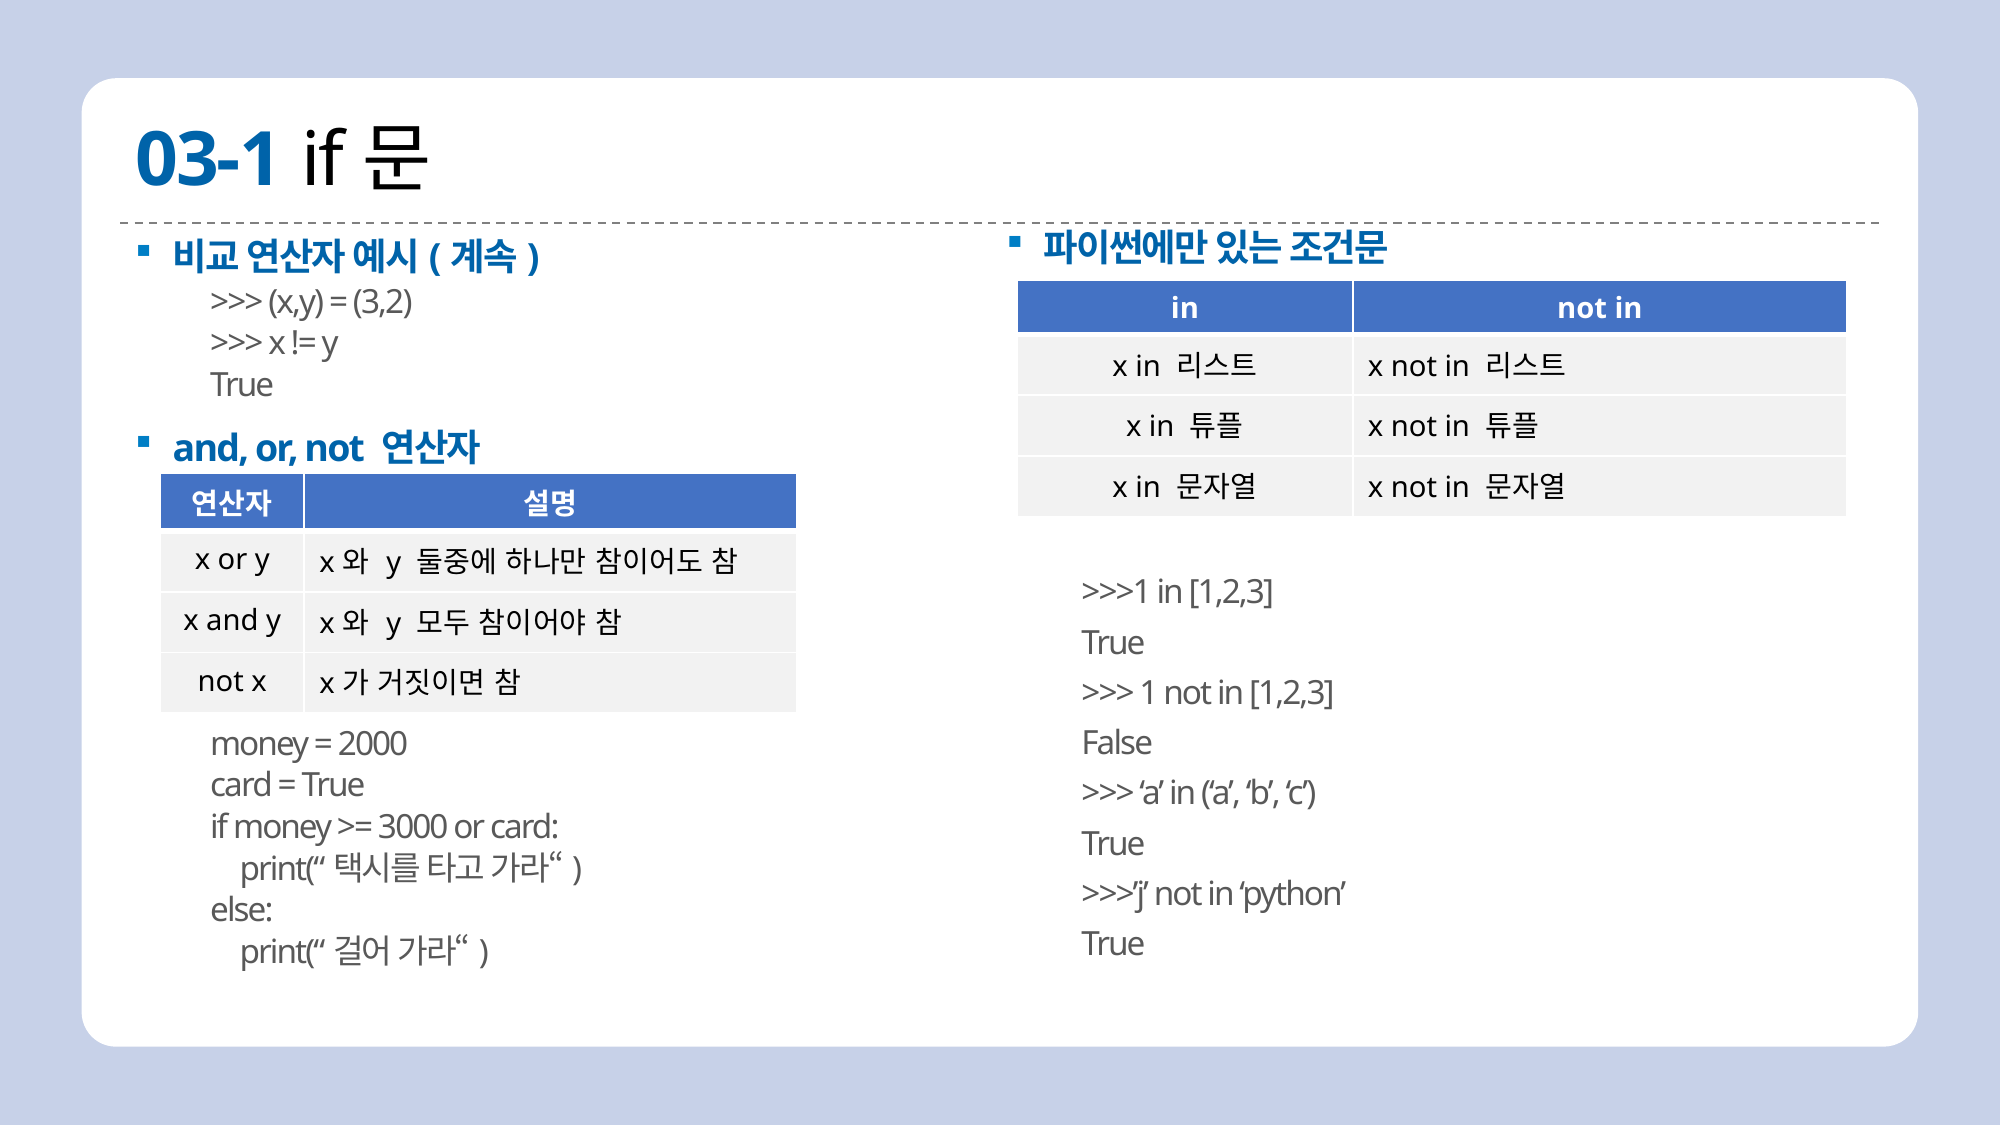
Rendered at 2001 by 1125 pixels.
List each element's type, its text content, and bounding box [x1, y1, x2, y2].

table_cell x in 튜플 [1018, 396, 1352, 455]
table_header 연산자 [161, 474, 303, 528]
table_header in [1018, 281, 1352, 332]
table_cell x와 y 모두 참이어야 참 [305, 593, 796, 652]
table_cell x와 y 둘중에 하나만 참이어도 참 [305, 534, 796, 591]
table_cell x and y [161, 593, 303, 652]
table_cell not x [161, 653, 303, 712]
text_box 비교 연산자 예시(계속) >>> (x,y) = (3,2) >>> x != y True and, or, not 연산자 money = 2000 card = True if money >= 3000 or card: print(“택시를 타고 가라“) else: print(“걸어 가라“) [120, 225, 992, 1013]
list 파이썬에만 있는 조건문 >>>1 in [1,2,3] True >>> 1 not in [1,2,3] False >>> ‘a’ in (‘a’, ‘b’, ‘c’) True >>>’j’ not in ‘python’ True [992, 230, 1880, 982]
table_header not in [1354, 281, 1846, 332]
title 03-1 if문 [120, 109, 1880, 209]
table_cell x not in 튜플 [1354, 396, 1846, 455]
table_header 설명 [305, 474, 796, 528]
table_cell x가 거짓이면 참 [305, 653, 796, 712]
table_cell x not in 문자열 [1354, 457, 1846, 516]
table_cell x not in 리스트 [1354, 337, 1846, 394]
table_cell x or y [161, 534, 303, 591]
table_cell x in 문자열 [1018, 457, 1352, 516]
table_cell x in 리스트 [1018, 337, 1352, 394]
